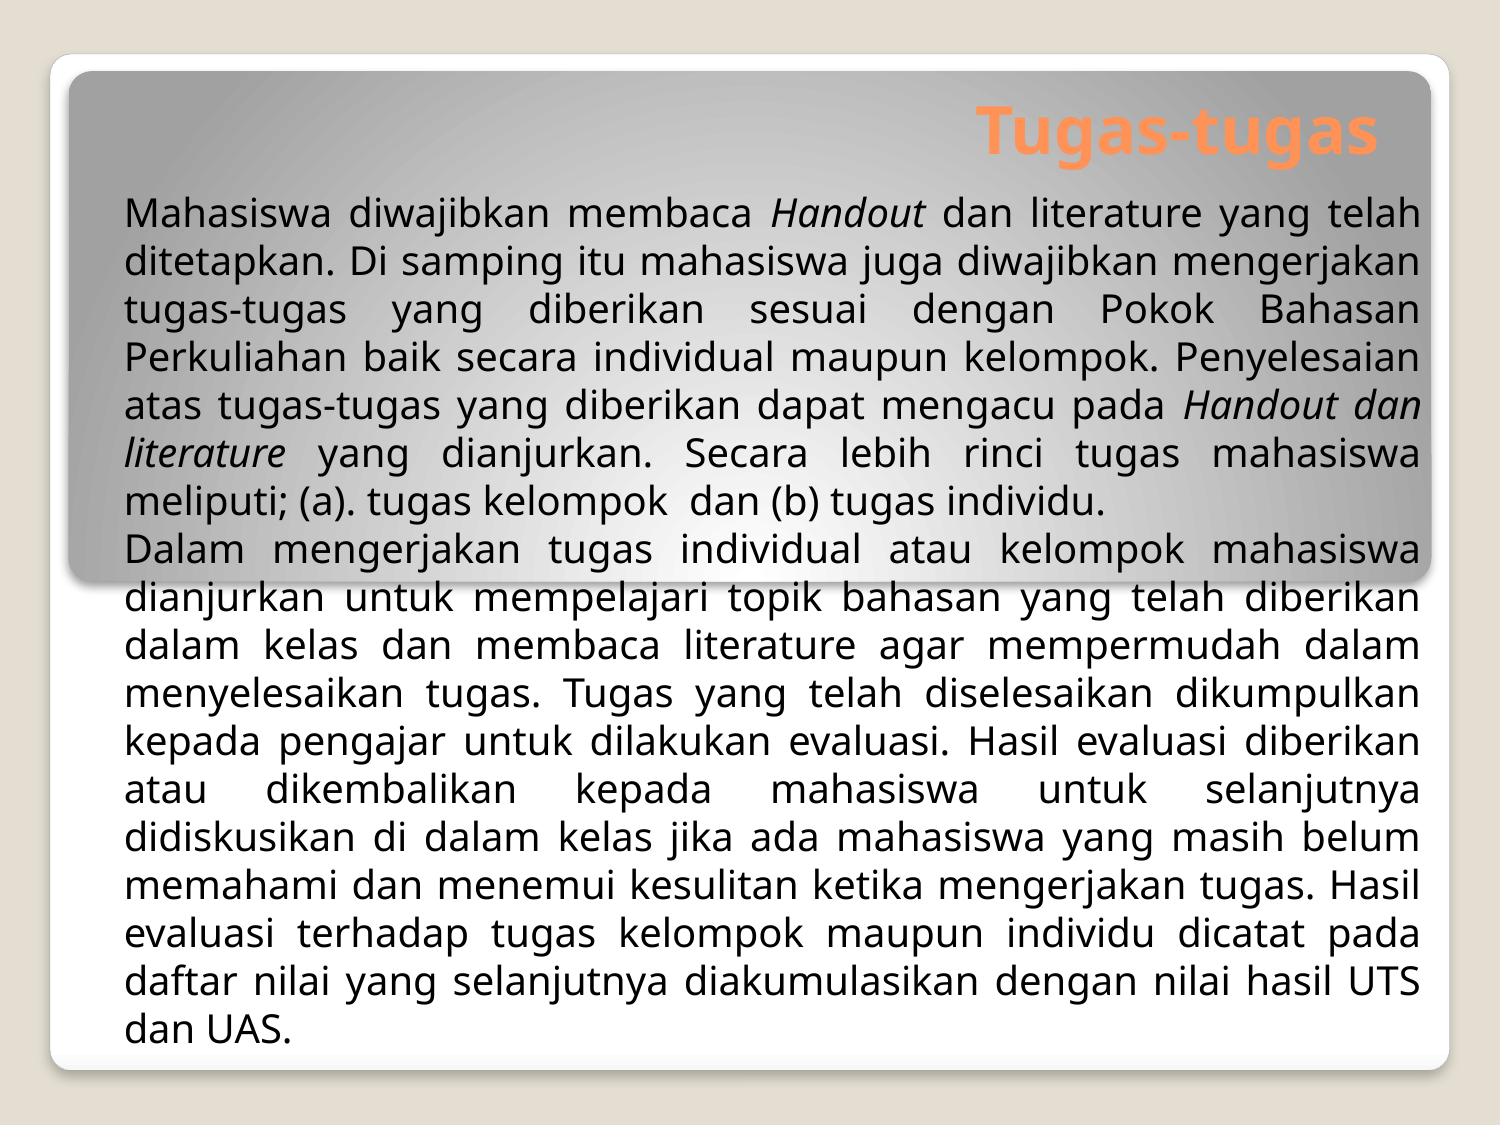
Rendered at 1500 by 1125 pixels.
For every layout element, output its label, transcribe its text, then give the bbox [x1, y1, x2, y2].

subtitle Mahasiswa diwajibkan membaca Handout dan literature yang telah ditetapkan. Di samping itu mahasiswa juga diwajibkan mengerjakan tugas-tugas yang diberikan sesuai dengan Pokok Bahasan Perkuliahan baik secara individual maupun kelompok. Penyelesaian atas tugas-tugas yang diberikan dapat mengacu pada Handout dan literature yang dianjurkan. Secara lebih rinci tugas mahasiswa meliputi; (a). tugas kelompok dan (b) tugas individu. Dalam mengerjakan tugas individual atau kelompok mahasiswa dianjurkan untuk mempelajari topik bahasan yang telah diberikan dalam kelas dan membaca literature agar mempermudah dalam menyelesaikan tugas. Tugas yang telah diselesaikan dikumpulkan kepada pengajar untuk dilakukan evaluasi. Hasil evaluasi diberikan atau dikembalikan kepada mahasiswa untuk selanjutnya didiskusikan di dalam kelas jika ada mahasiswa yang masih belum memahami dan menemui kesulitan ketika mengerjakan tugas. Hasil evaluasi terhadap tugas kelompok maupun individu dicatat pada daftar nilai yang selanjutnya diakumulasikan dengan nilai hasil UTS dan UAS. [87, 187, 1438, 1063]
title Tugas-tugas [112, 75, 1388, 175]
